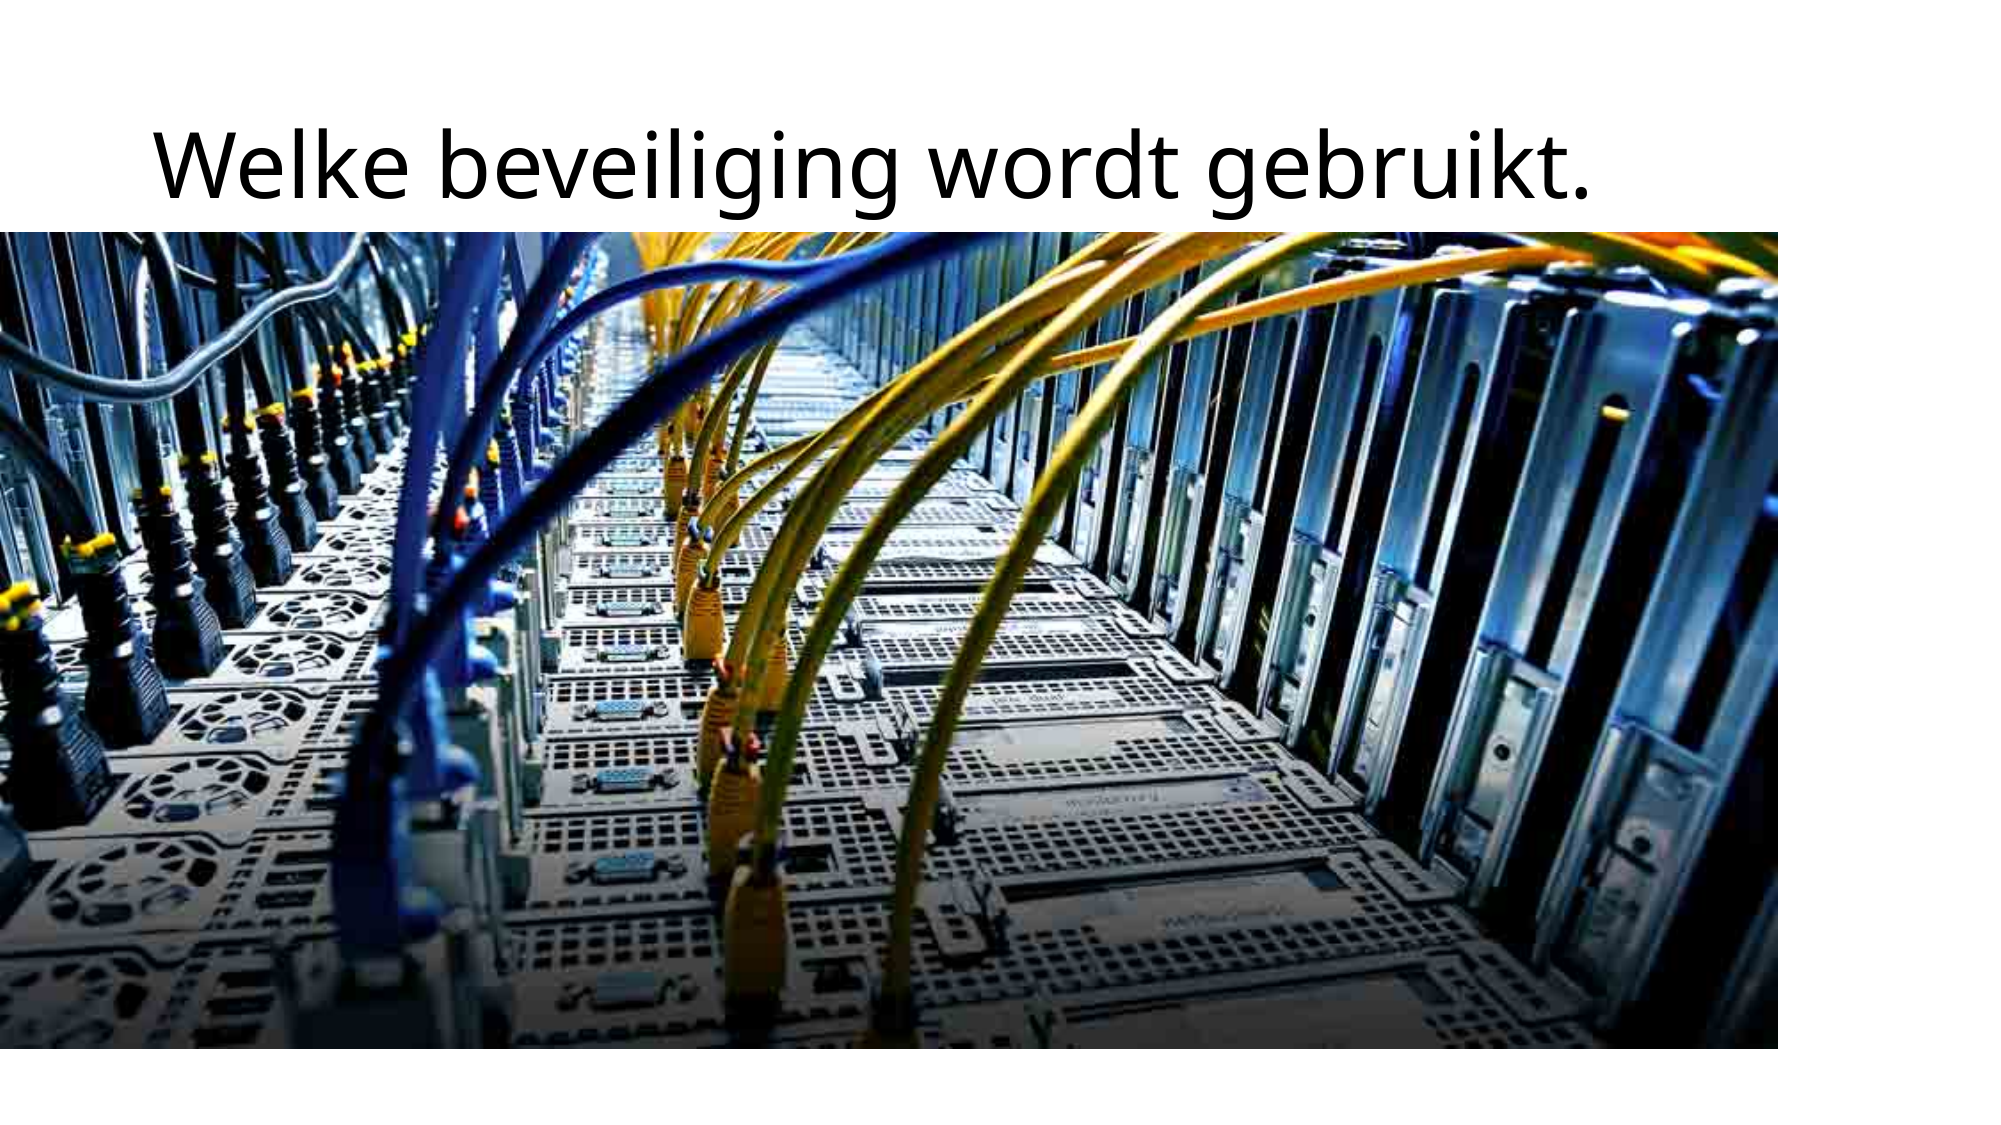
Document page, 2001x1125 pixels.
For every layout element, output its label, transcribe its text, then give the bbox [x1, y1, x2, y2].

title Welke beveiliging wordt gebruikt. [137, 59, 1964, 278]
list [0, 232, 1778, 1049]
